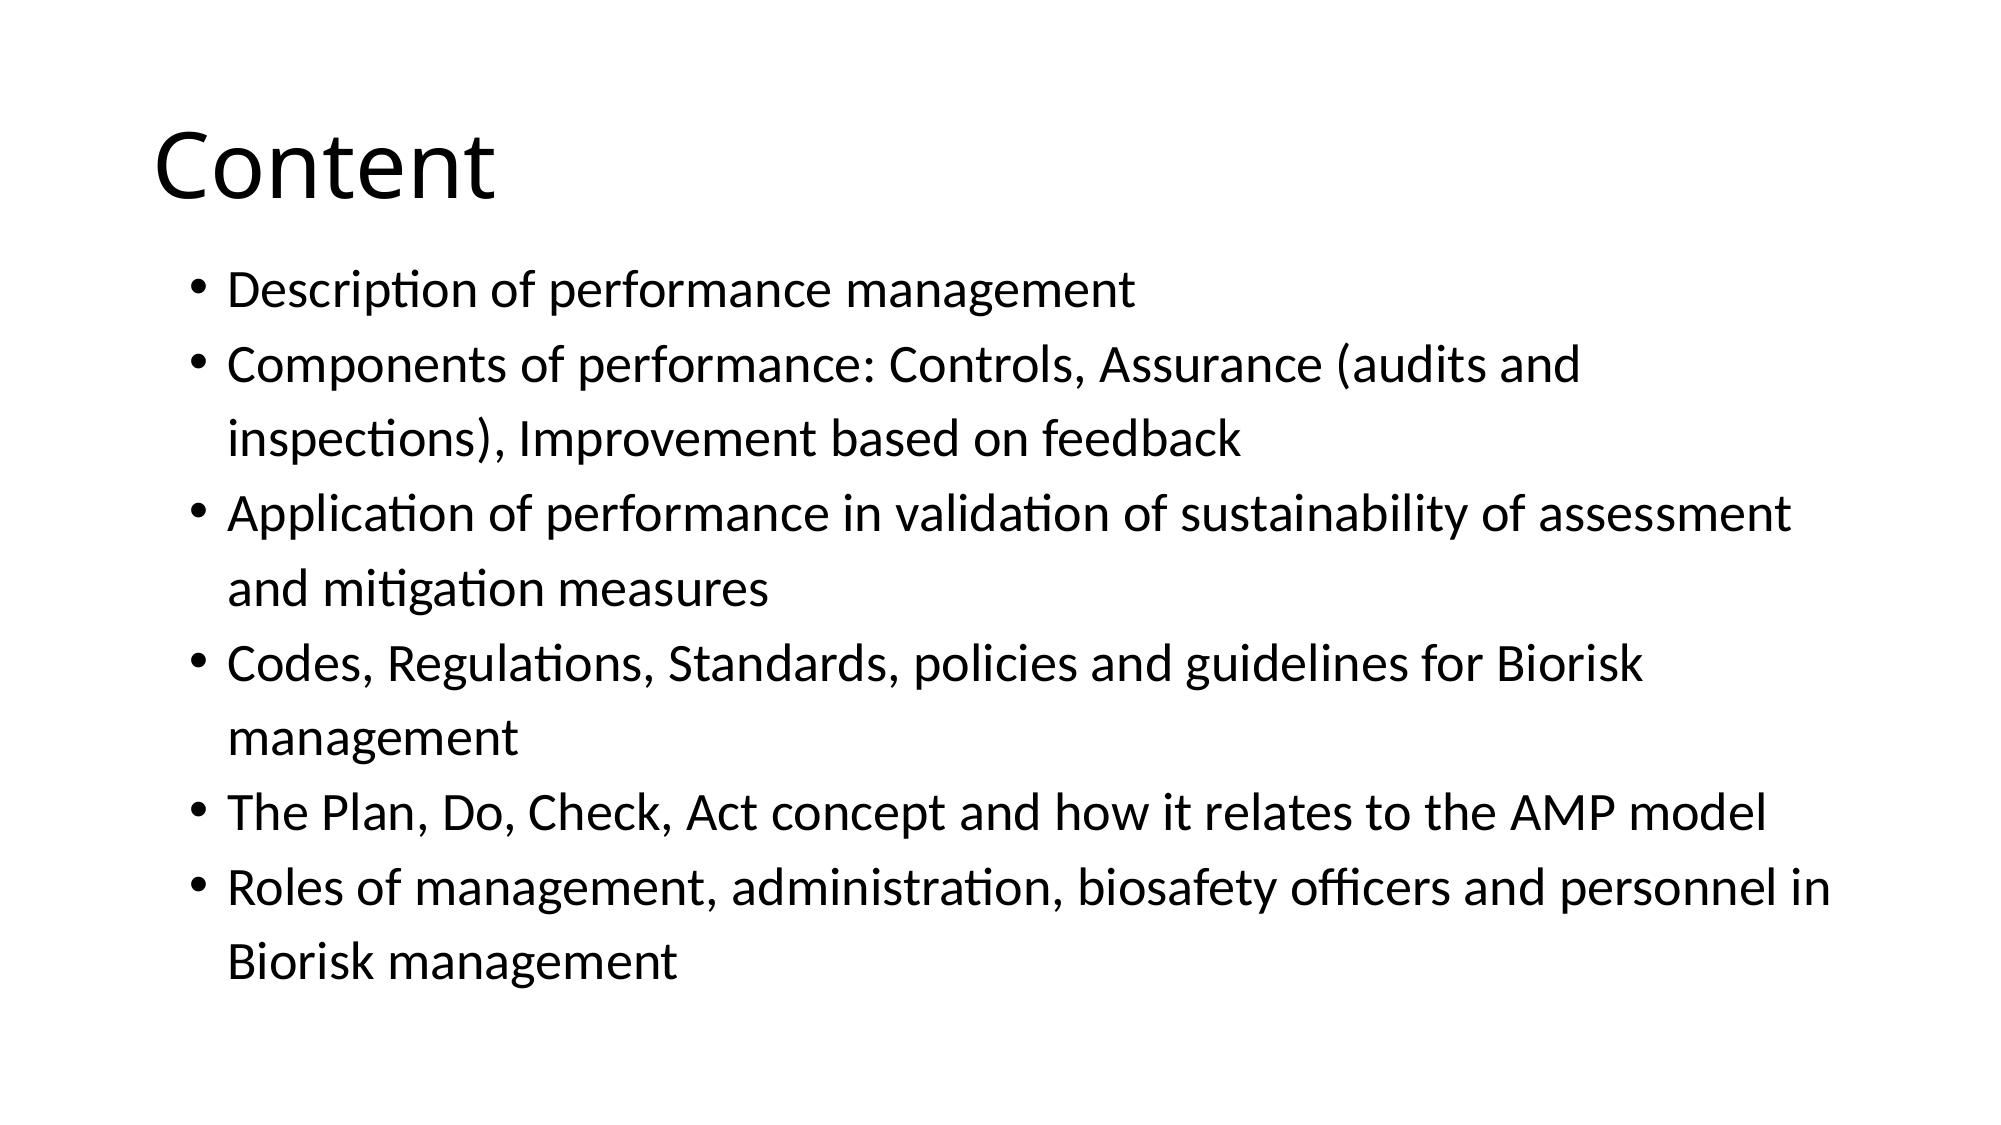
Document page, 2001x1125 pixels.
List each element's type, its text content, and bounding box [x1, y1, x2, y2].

title Content [137, 59, 1863, 236]
list Description of performance management Components of performance: Controls, Assurance (audits and inspections), Improvement based on feedback Application of performance in validation of sustainability of assessment and mitigation measures Codes, Regulations, Standards, policies and guidelines for Biorisk management The Plan, Do, Check, Act concept and how it relates to the AMP model Roles of management, administration, biosafety officers and personnel in Biorisk management [137, 236, 1863, 1076]
